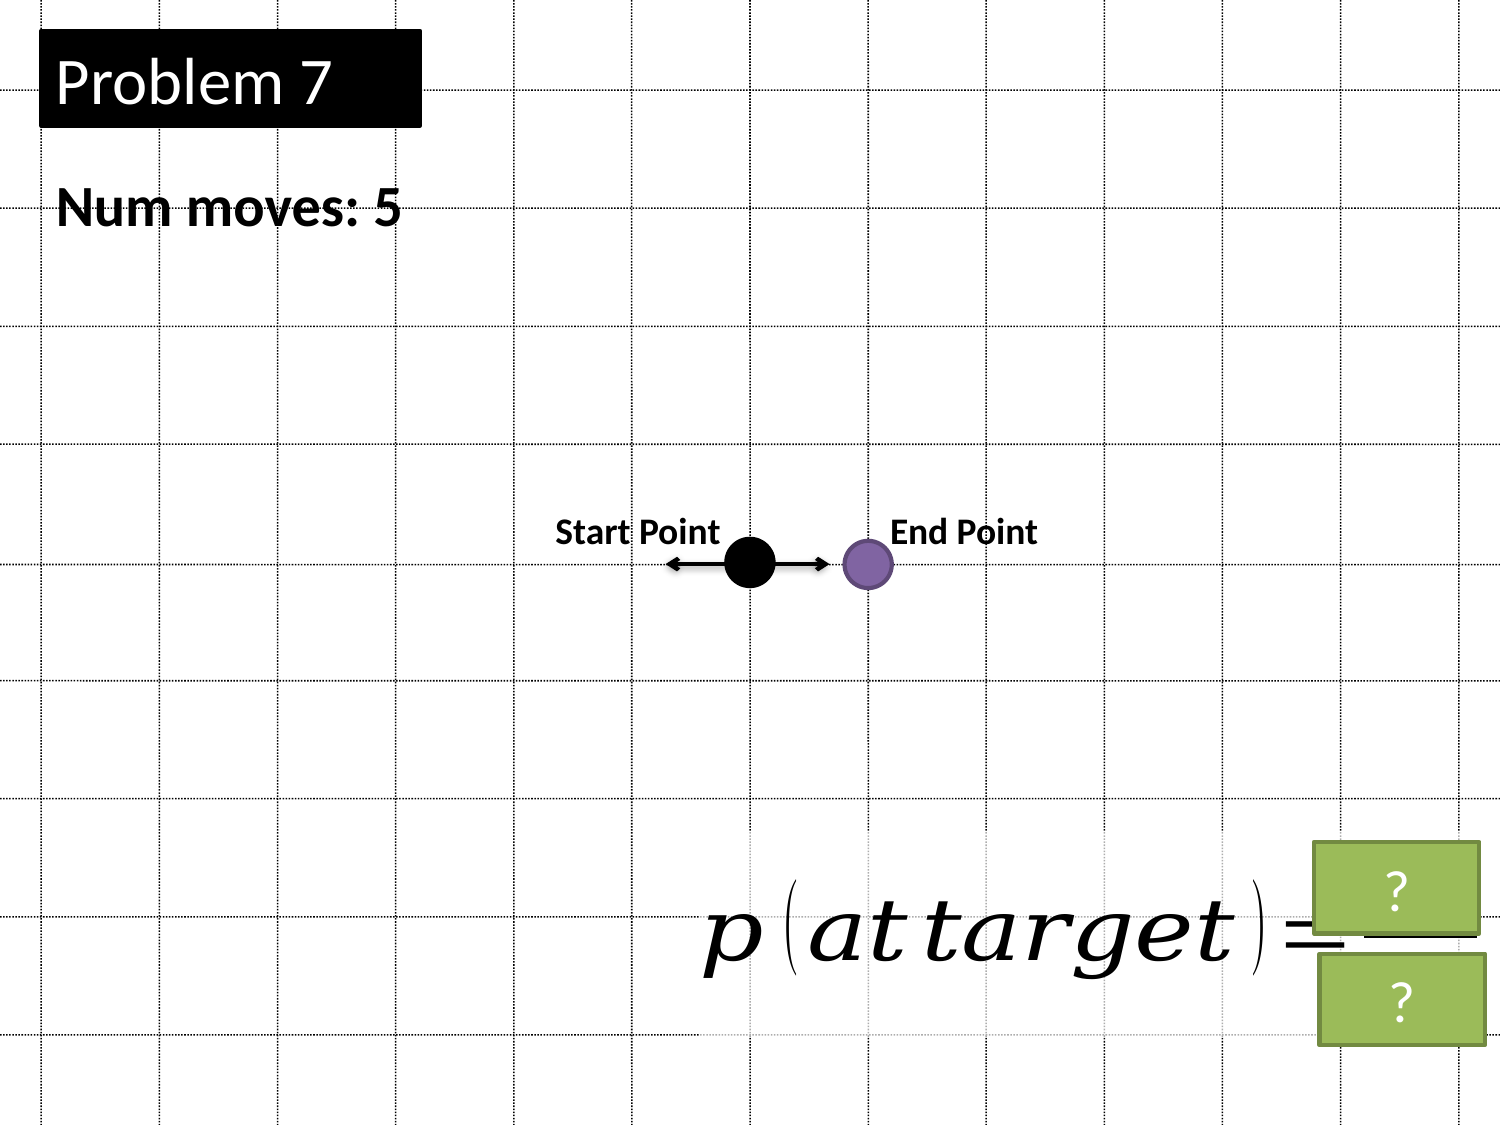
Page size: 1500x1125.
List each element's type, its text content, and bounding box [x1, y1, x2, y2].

text_box [727, 575, 773, 589]
text_box Num moves: 5 [41, 160, 632, 246]
text_box End Point [868, 499, 1060, 560]
text_box Problem 7 [39, 29, 422, 128]
text_box ? [1312, 840, 1481, 936]
text_box [842, 538, 894, 591]
text_box [768, 544, 776, 560]
text_box Start Point [508, 499, 768, 560]
text_box ? [1317, 952, 1487, 1047]
